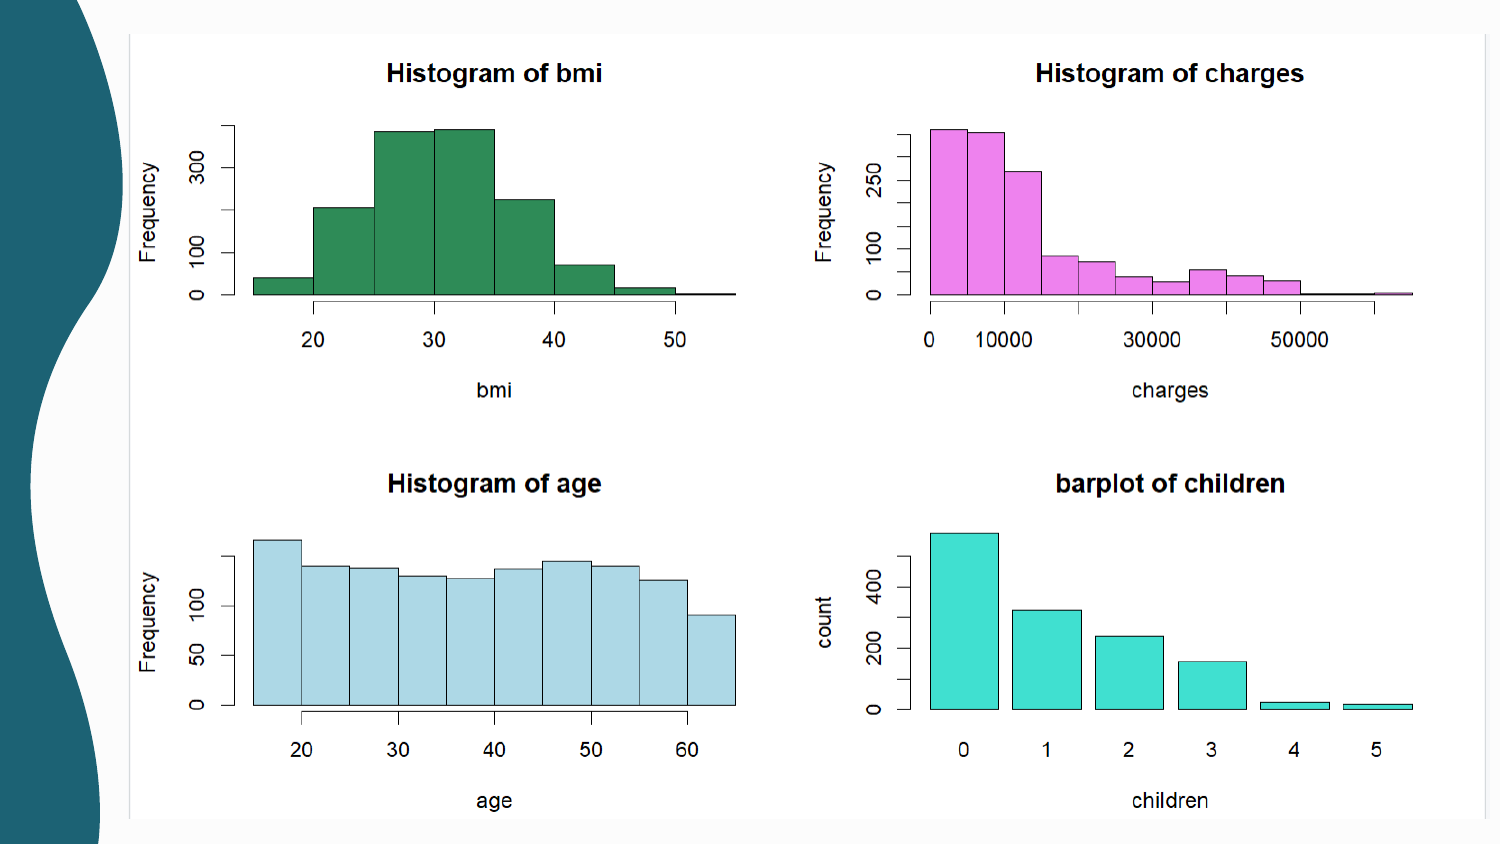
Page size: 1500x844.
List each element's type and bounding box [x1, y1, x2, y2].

picture [128, 34, 1490, 819]
